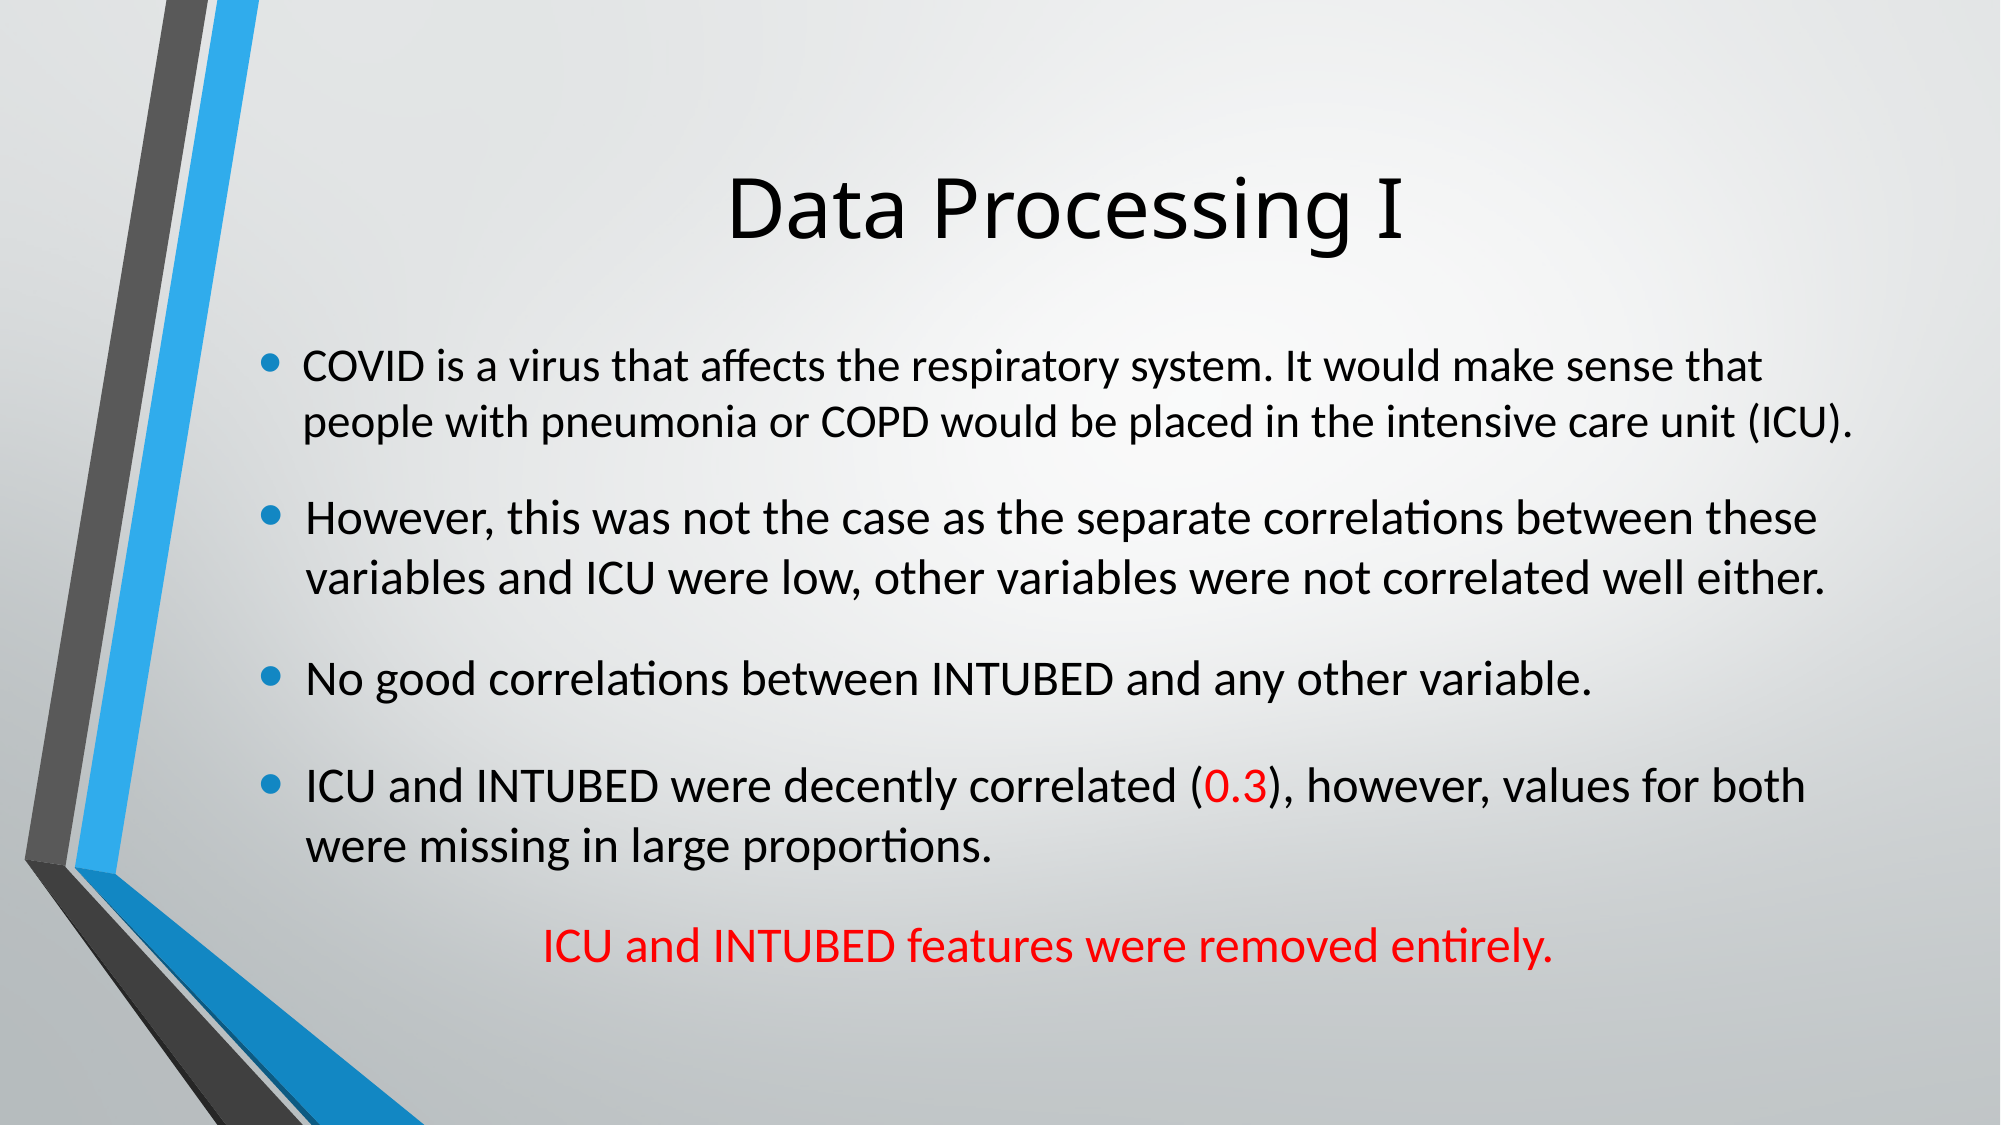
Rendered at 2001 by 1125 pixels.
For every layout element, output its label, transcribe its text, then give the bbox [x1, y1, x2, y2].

text_box ICU and INTUBED features were removed entirely. [457, 868, 1640, 1018]
text_box COVID is a virus that affects the respiratory system. It would make sense that people with pneumonia or COPD would be placed in the intensive care unit (ICU). [243, 297, 1887, 459]
text_box No good correlations between INTUBED and any other variable. [243, 605, 1887, 738]
title Data Processing I [243, 112, 1887, 297]
text_box However, this was not the case as the separate correlations between these variables and ICU were low, other variables were not correlated well either. [243, 459, 1887, 605]
text_box ICU and INTUBED were decently correlated (0.3), however, values for both were missing in large proportions. [243, 738, 1887, 888]
